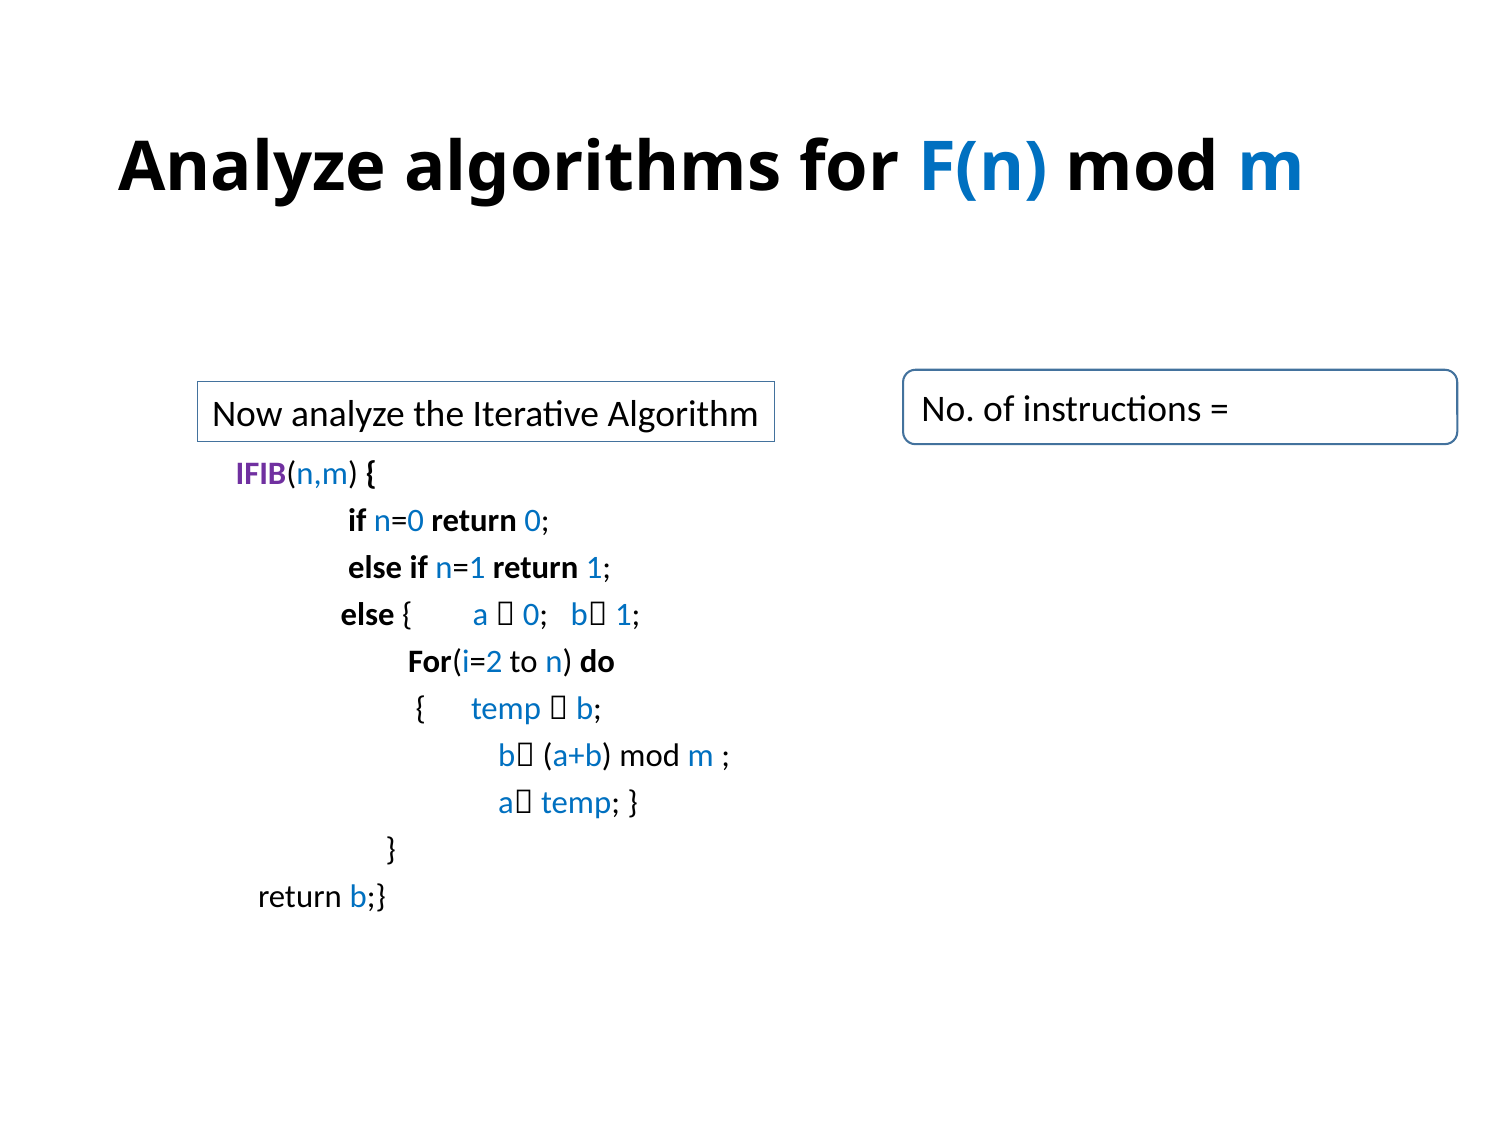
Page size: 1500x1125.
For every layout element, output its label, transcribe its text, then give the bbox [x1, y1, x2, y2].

text_box No. of instructions = [902, 368, 1459, 446]
list IFIB(n,m) { if n=0 return 0; else if n=1 return 1; else { a  0; b 1; For(i=2 to n) do { temp  b; b (a+b) mod m ; a temp; } } return b;} [220, 448, 1002, 927]
title Analyze algorithms for F(n) mod m [103, 59, 1397, 278]
text_box Now analyze the Iterative Algorithm [197, 381, 775, 442]
